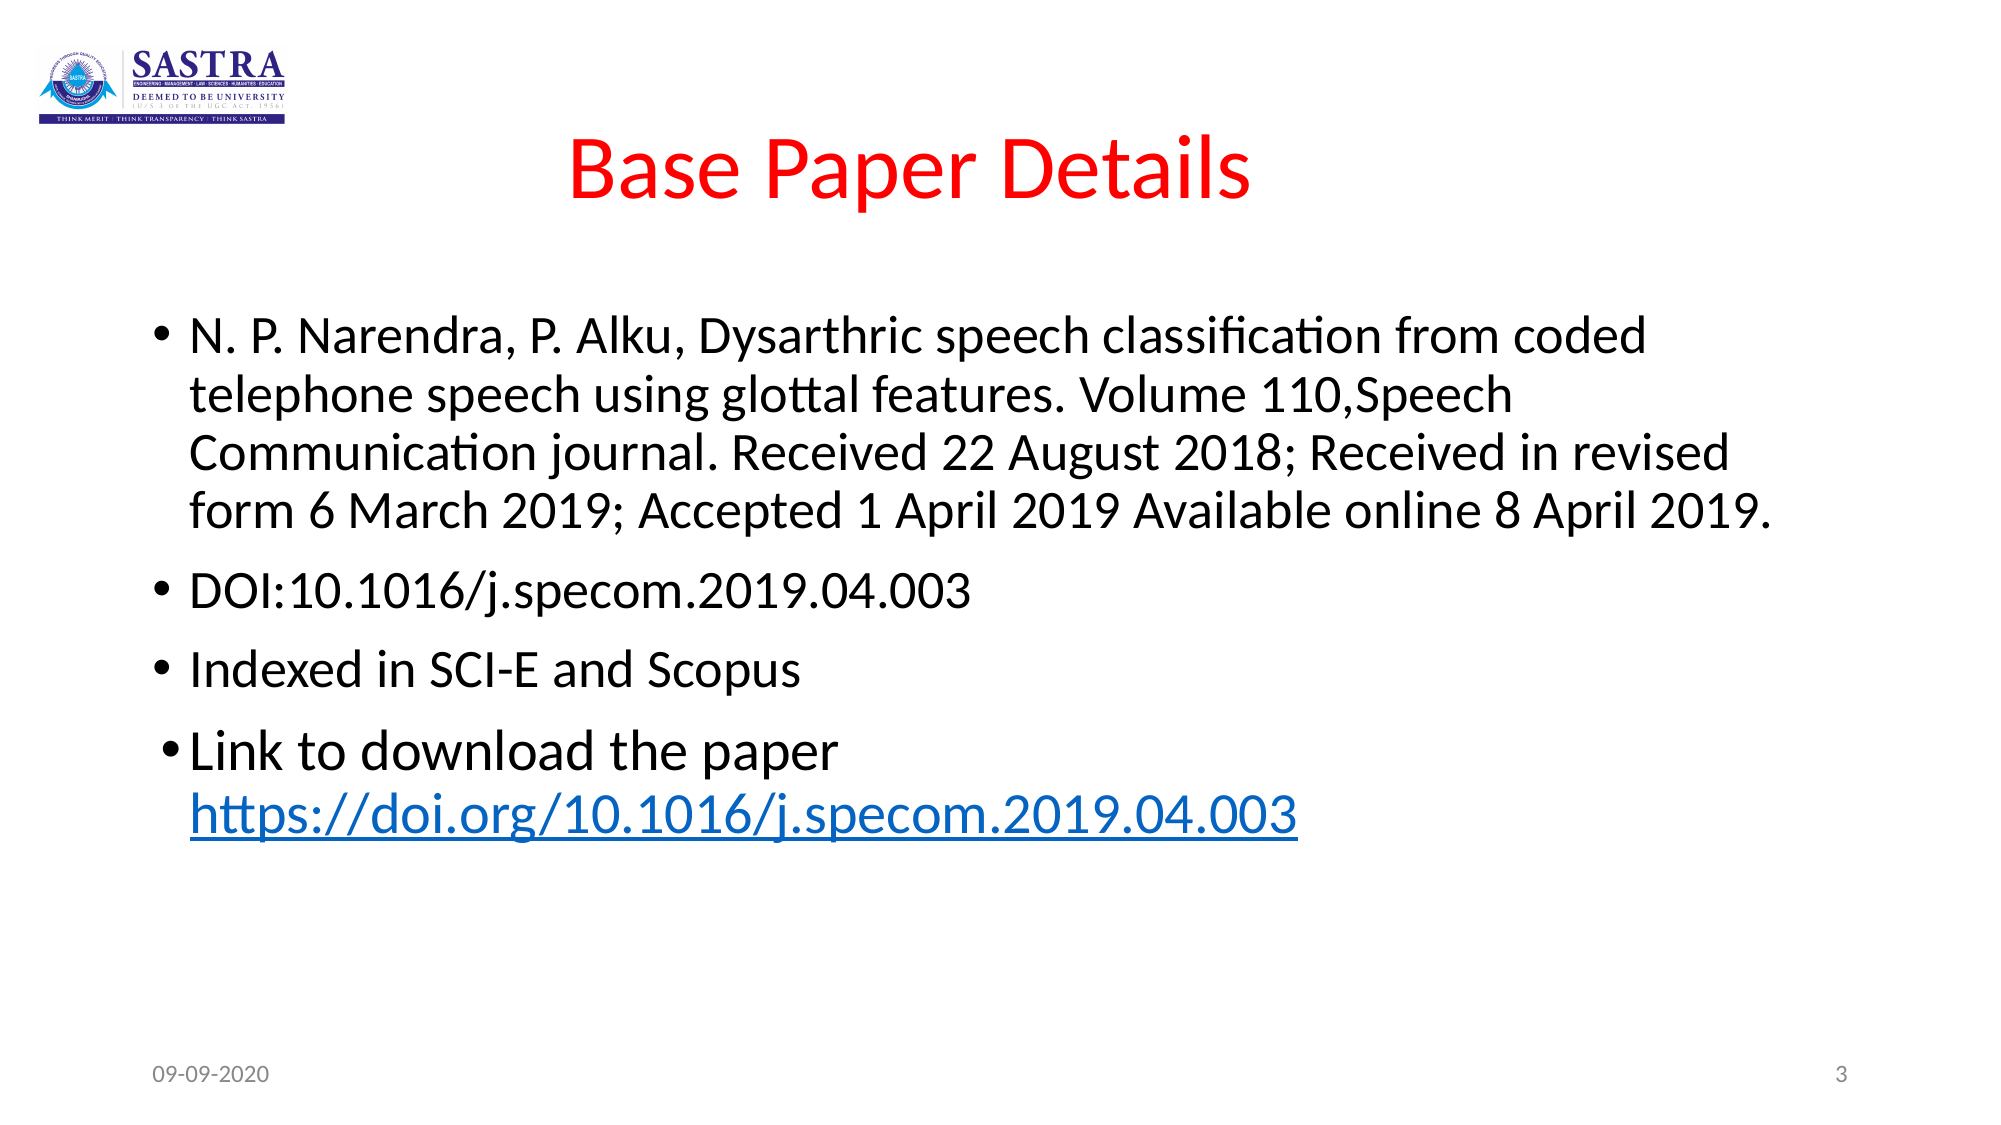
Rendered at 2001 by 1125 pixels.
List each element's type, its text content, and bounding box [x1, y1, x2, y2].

picture [34, 44, 289, 129]
text_box Base Paper Details [137, 59, 1863, 278]
text_box 09-09-2020 [137, 1042, 588, 1103]
text_box N. P. Narendra, P. Alku, Dysarthric speech classification from coded telephone speech using glottal features. Volume 110,Speech Communication journal. Received 22 August 2018; Received in revised form 6 March 2019; Accepted 1 April 2019 Available online 8 April 2019. DOI:10.1016/j.specom.2019.04.003 Indexed in SCI-E and Scopus Link to download the paper https://doi.org/10.1016/j.specom.2019.04.003 [137, 299, 1863, 1014]
text_box <number> [1412, 1042, 1863, 1103]
